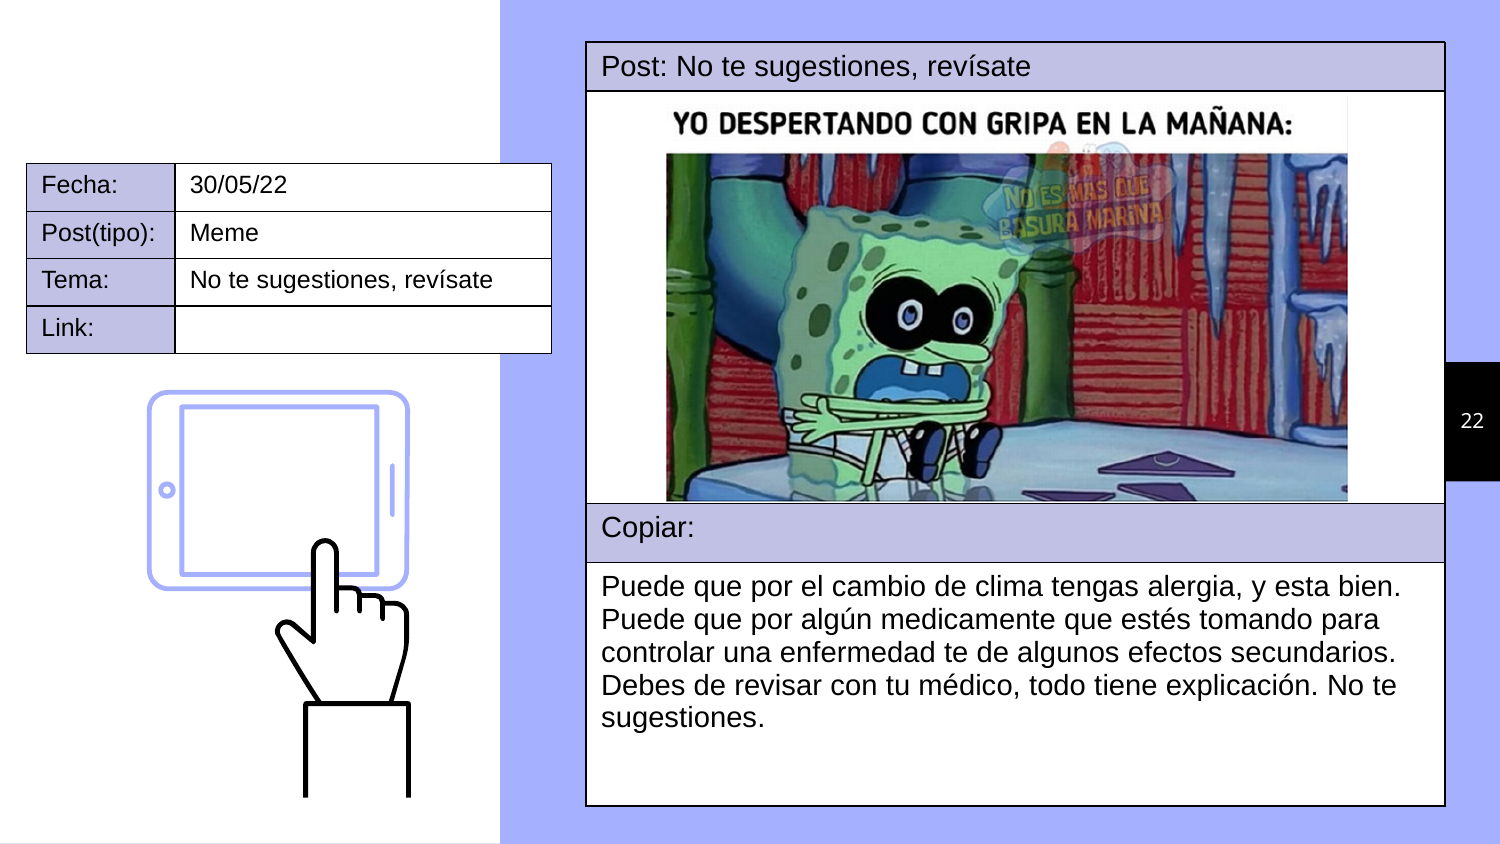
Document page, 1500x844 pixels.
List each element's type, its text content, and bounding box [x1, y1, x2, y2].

table_header 30/05/22 [176, 164, 551, 211]
table_header Post: No te sugestiones, revísate [587, 43, 1444, 90]
table_cell Puede que por el cambio de clima tengas alergia, y esta bien. Puede que por algún medicamente que estés tomando para controlar una enfermedad te de algunos efectos secundarios. Debes de revisar con tu médico, todo tiene explicación. No te sugestiones. [587, 563, 1444, 805]
table_header Fecha: [27, 164, 174, 211]
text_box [146, 389, 412, 798]
slide_number 22 [1446, 362, 1500, 482]
table_cell Link: [27, 307, 174, 353]
table_cell [176, 307, 551, 353]
table_cell Copiar: [587, 504, 1444, 562]
table_cell Post(tipo): [27, 212, 174, 258]
table_cell Tema: [27, 259, 174, 305]
picture [665, 96, 1348, 503]
table_cell No te sugestiones, revísate [176, 259, 551, 305]
table_cell [587, 92, 1444, 503]
table_cell Meme [176, 212, 551, 258]
